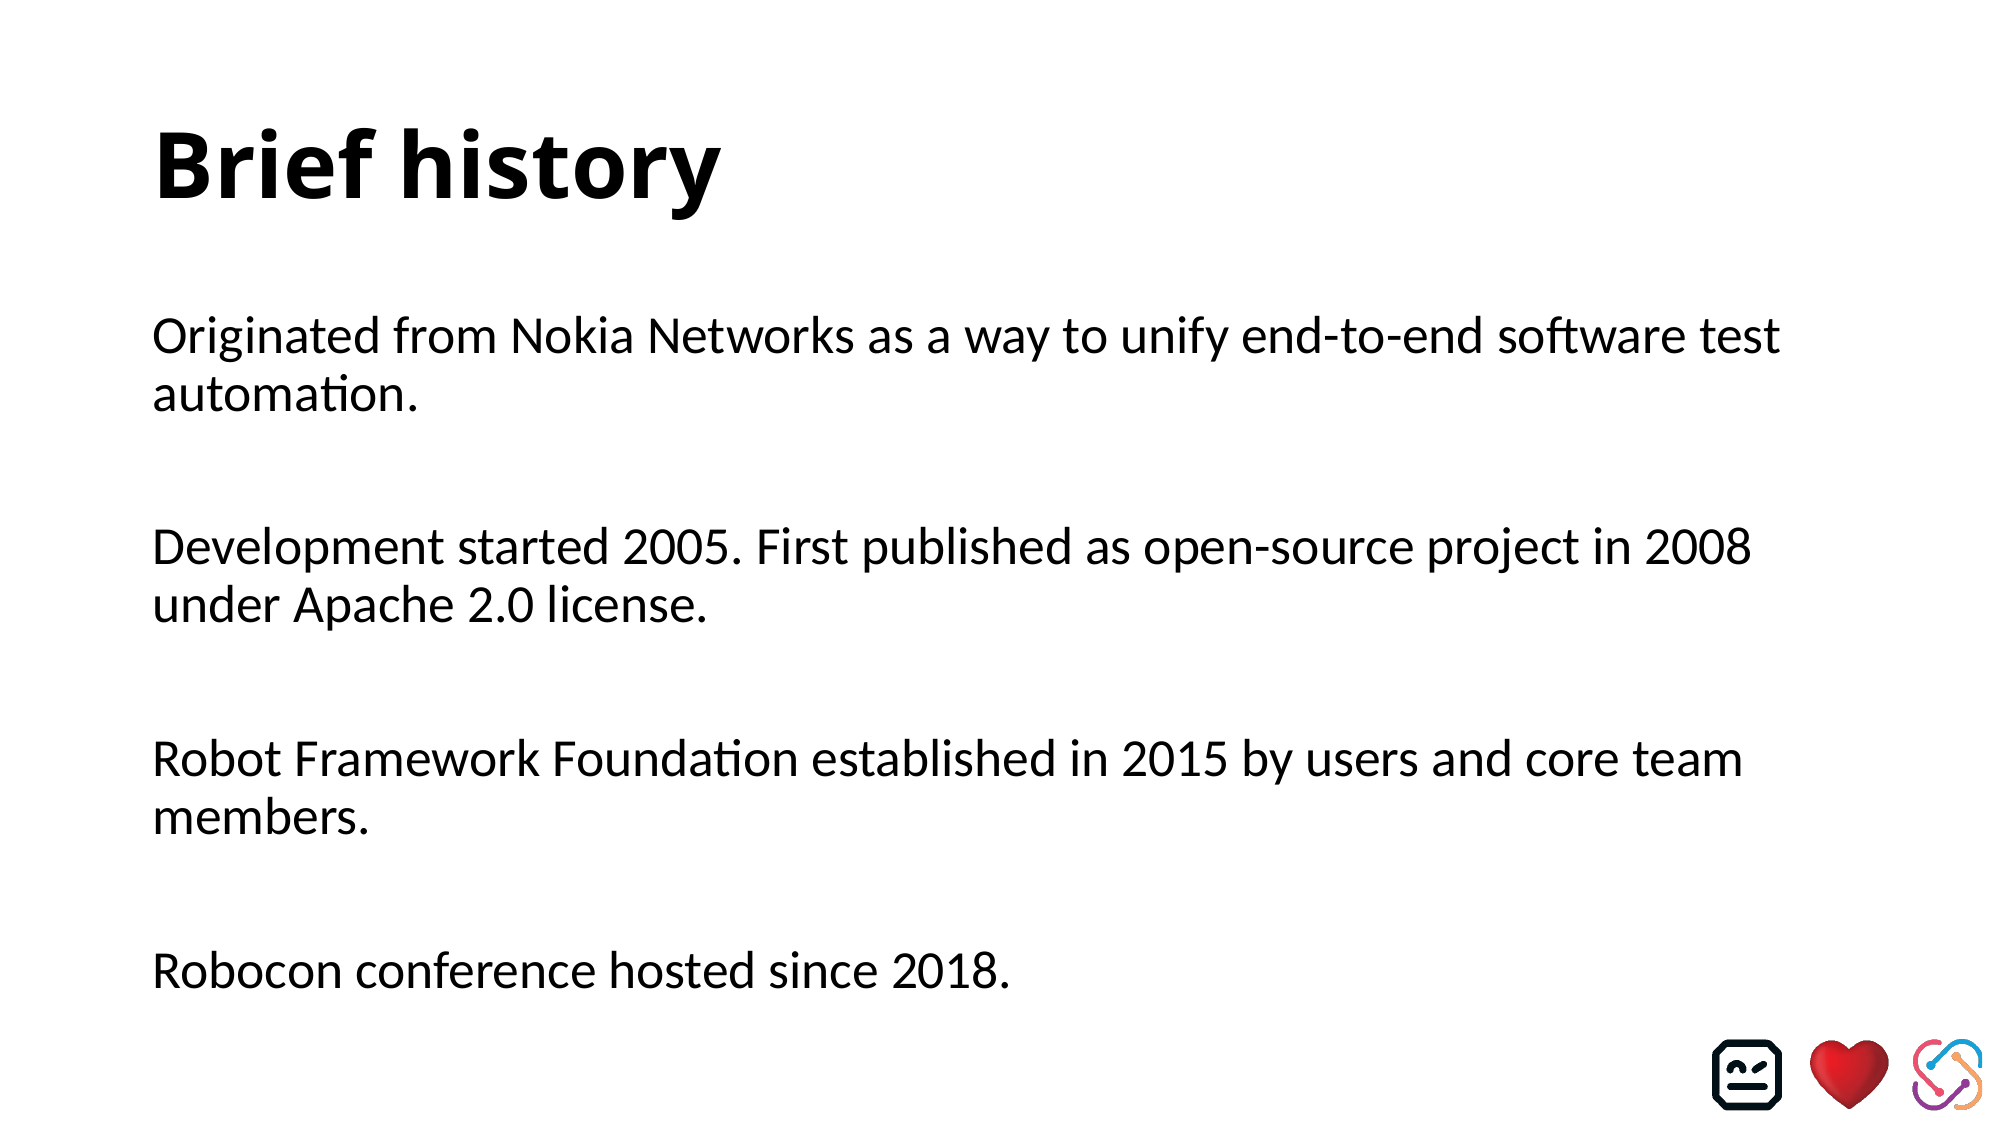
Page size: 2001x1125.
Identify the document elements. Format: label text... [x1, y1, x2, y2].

picture [1711, 1039, 1983, 1115]
title Brief history [137, 59, 1863, 278]
list Originated from Nokia Networks as a way to unify end-to-end software test automation. Development started 2005. First published as open-source project in 2008 under Apache 2.0 license. Robot Framework Foundation established in 2015 by users and core team members. Robocon conference hosted since 2018. [137, 299, 1863, 1014]
